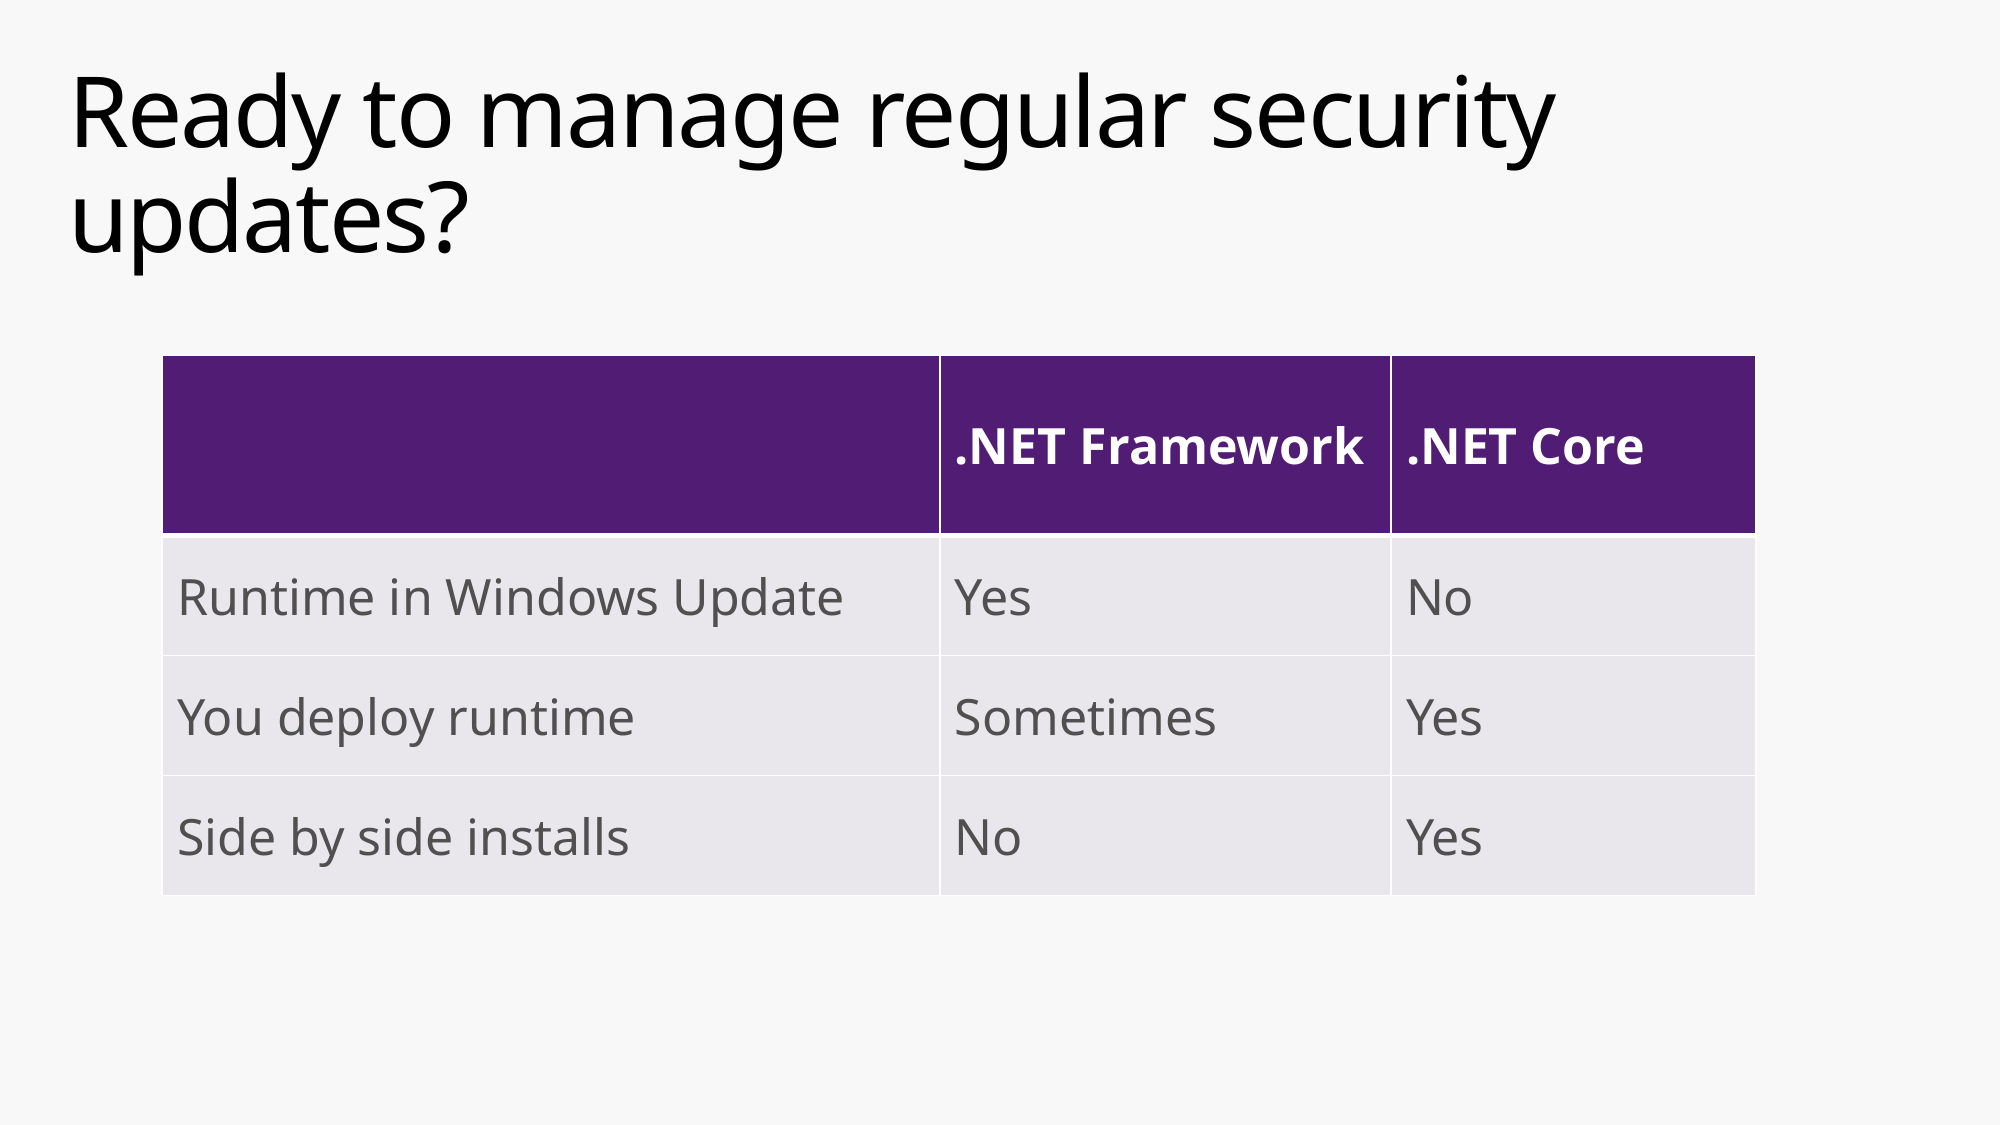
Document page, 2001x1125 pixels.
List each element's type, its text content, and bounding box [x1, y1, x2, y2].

title Ready to manage regular security updates? [44, 47, 1957, 196]
table_cell You deploy runtime [163, 656, 939, 775]
table_header .NET Core [1392, 356, 1755, 533]
table_cell Sometimes [941, 656, 1390, 775]
table_cell Yes [941, 538, 1390, 655]
table_cell No [941, 776, 1390, 895]
table_cell Yes [1392, 776, 1755, 895]
table_cell Runtime in Windows Update [163, 538, 939, 655]
table_header .NET Framework [941, 356, 1390, 533]
table_cell Yes [1392, 656, 1755, 775]
table_header [163, 356, 939, 533]
table_cell Side by side installs [163, 776, 939, 895]
table_cell No [1392, 538, 1755, 655]
